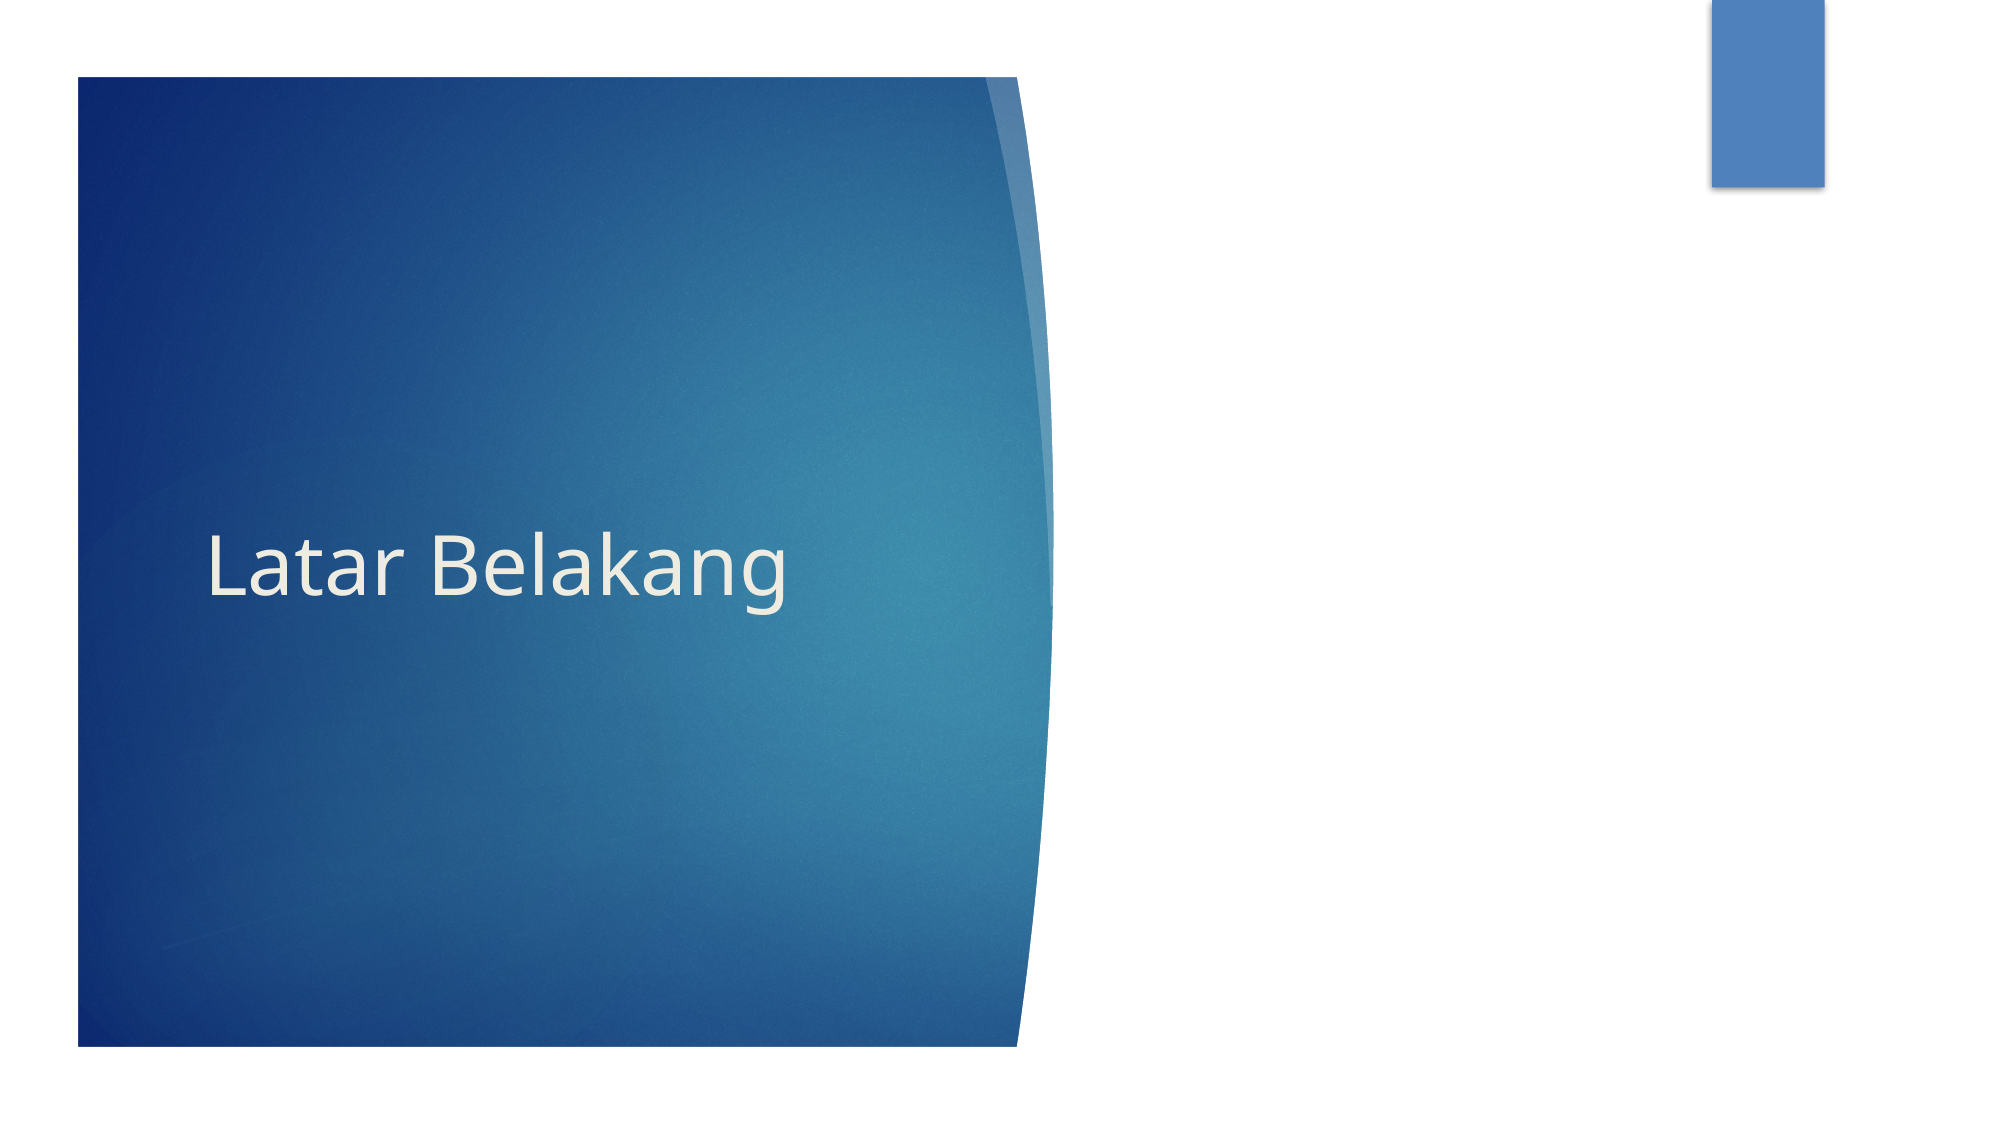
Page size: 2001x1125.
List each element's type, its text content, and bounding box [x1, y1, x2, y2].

title Latar Belakang [189, 375, 902, 750]
